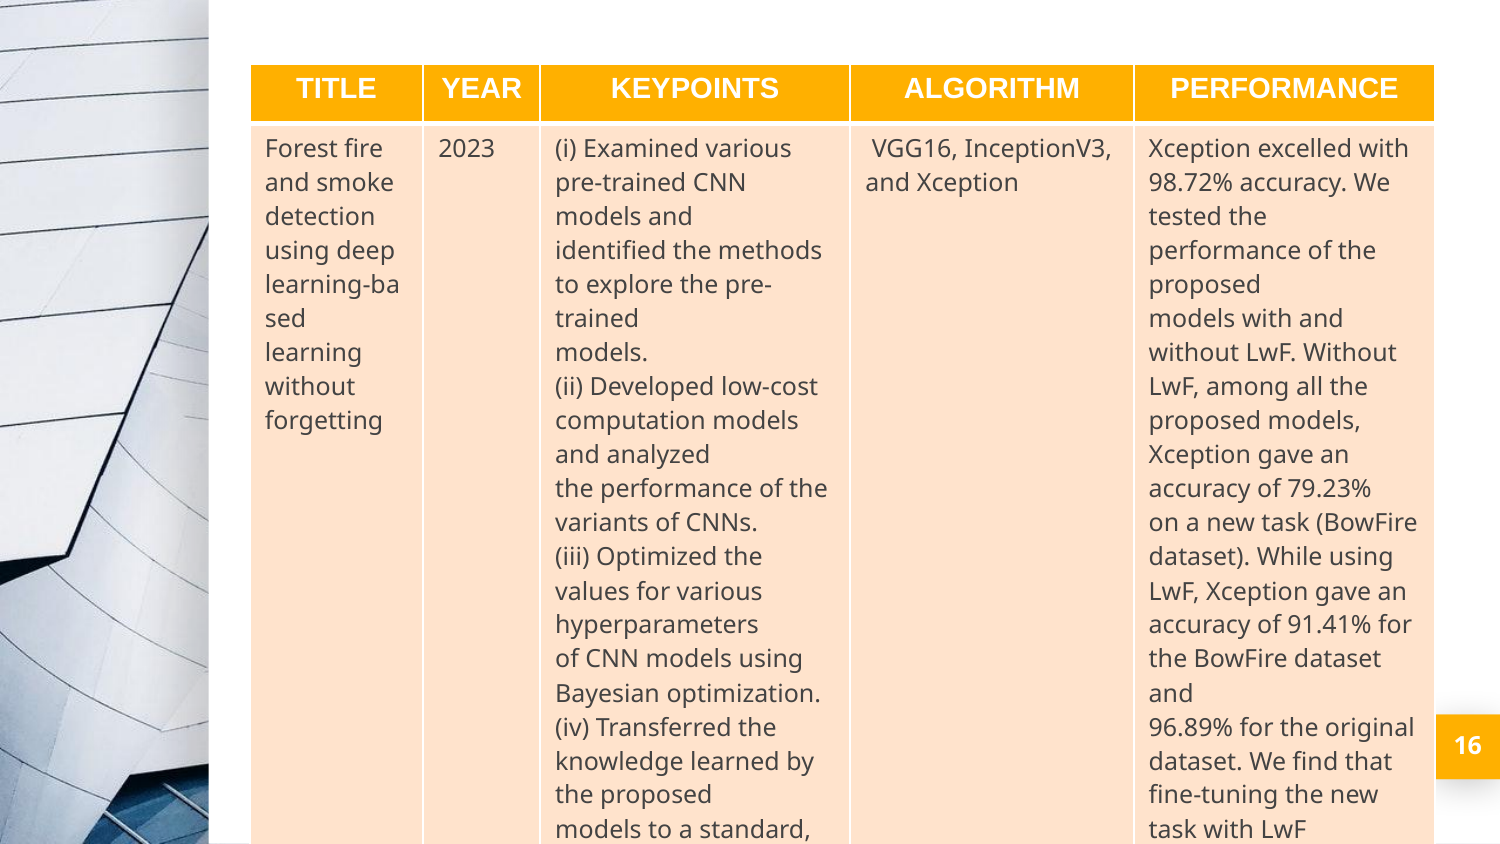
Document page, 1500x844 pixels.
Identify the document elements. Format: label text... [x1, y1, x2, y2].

table_header KEYPOINTS [541, 65, 849, 121]
table_header TITLE [251, 65, 422, 121]
picture [0, 0, 208, 844]
table_header ALGORITHM [851, 65, 1133, 121]
table_header YEAR [424, 65, 539, 121]
table_header PERFORMANCE [1135, 65, 1434, 121]
table_cell (i) Examined various pre-trained CNN models and identified the methods to explore the pre-trained models. (ii) Developed low-cost computation models and analyzed the performance of the variants of CNNs. (iii) Optimized the values for various hyperparameters of CNN models using Bayesian optimization. (iv) Transferred the knowledge learned by the proposed models to a standard, but challenging dataset, BoWFire using LwF. [541, 126, 849, 844]
table_cell VGG16, InceptionV3, and Xception [851, 126, 1133, 844]
table_cell Xception excelled with 98.72% accuracy. We tested the performance of the proposed models with and without LwF. Without LwF, among all the proposed models, Xception gave an accuracy of 79.23% on a new task (BowFire dataset). While using LwF, Xception gave an accuracy of 91.41% for the BowFire dataset and 96.89% for the original dataset. We find that fine-tuning the new task with LwF performed comparatively well on the original dataset. [1135, 126, 1434, 844]
slide_number 16 [1436, 714, 1500, 780]
table_cell 2023 [424, 126, 539, 844]
table_cell Forest fire and smoke detection using deep learning‑based learning without forgetting [251, 126, 422, 844]
